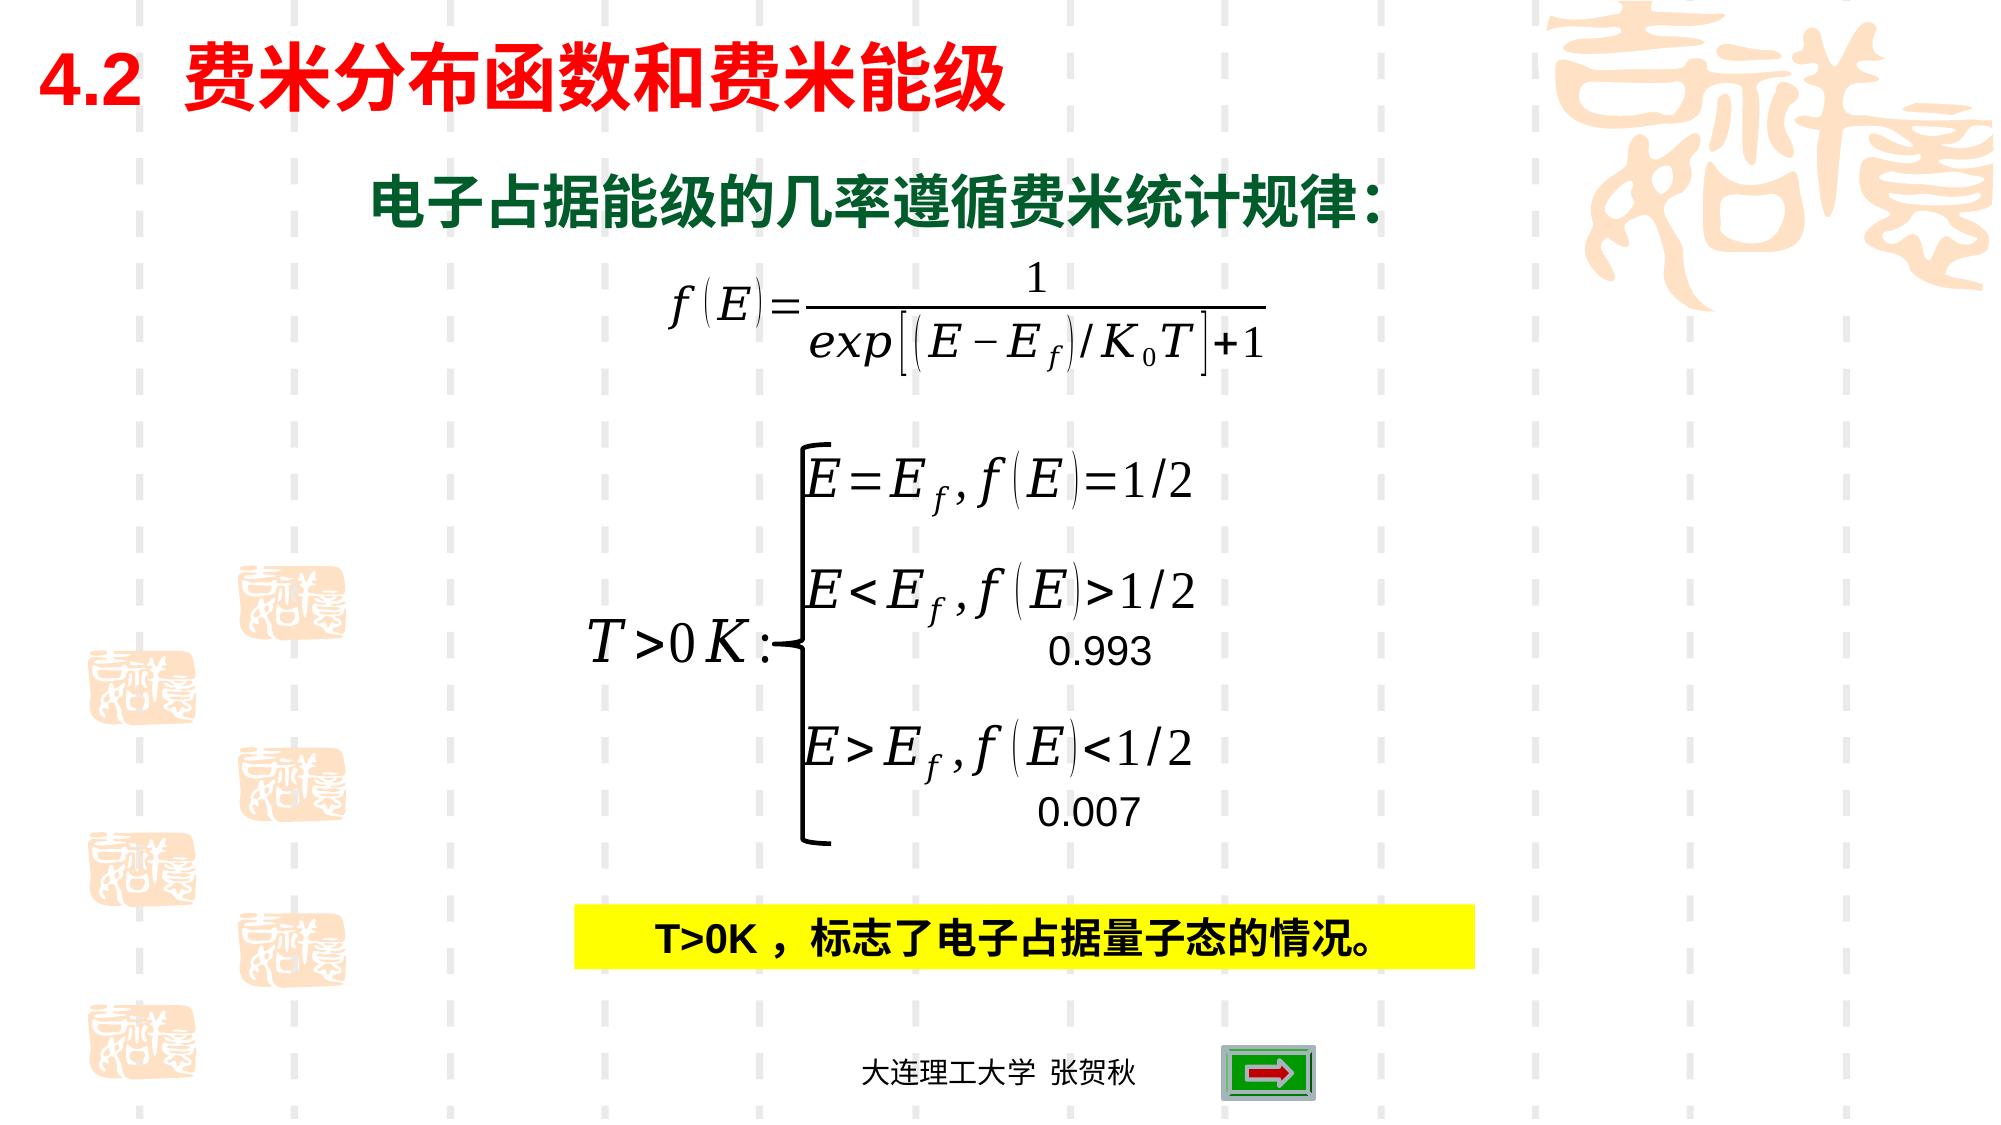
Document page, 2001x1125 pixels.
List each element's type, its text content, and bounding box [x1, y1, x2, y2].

text_box 4.2 费米分布函数和费米能级 [24, 23, 1029, 128]
text_box T>0K，标志了电子占据量子态的情况。 [574, 904, 1475, 970]
text_box [801, 765, 832, 845]
text_box 大连理工大学 张贺秋 [846, 1047, 1153, 1098]
text_box 电子占据能级的几率遵循费米统计规律： [353, 157, 1473, 243]
text_box [773, 443, 832, 763]
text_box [1223, 1046, 1315, 1099]
